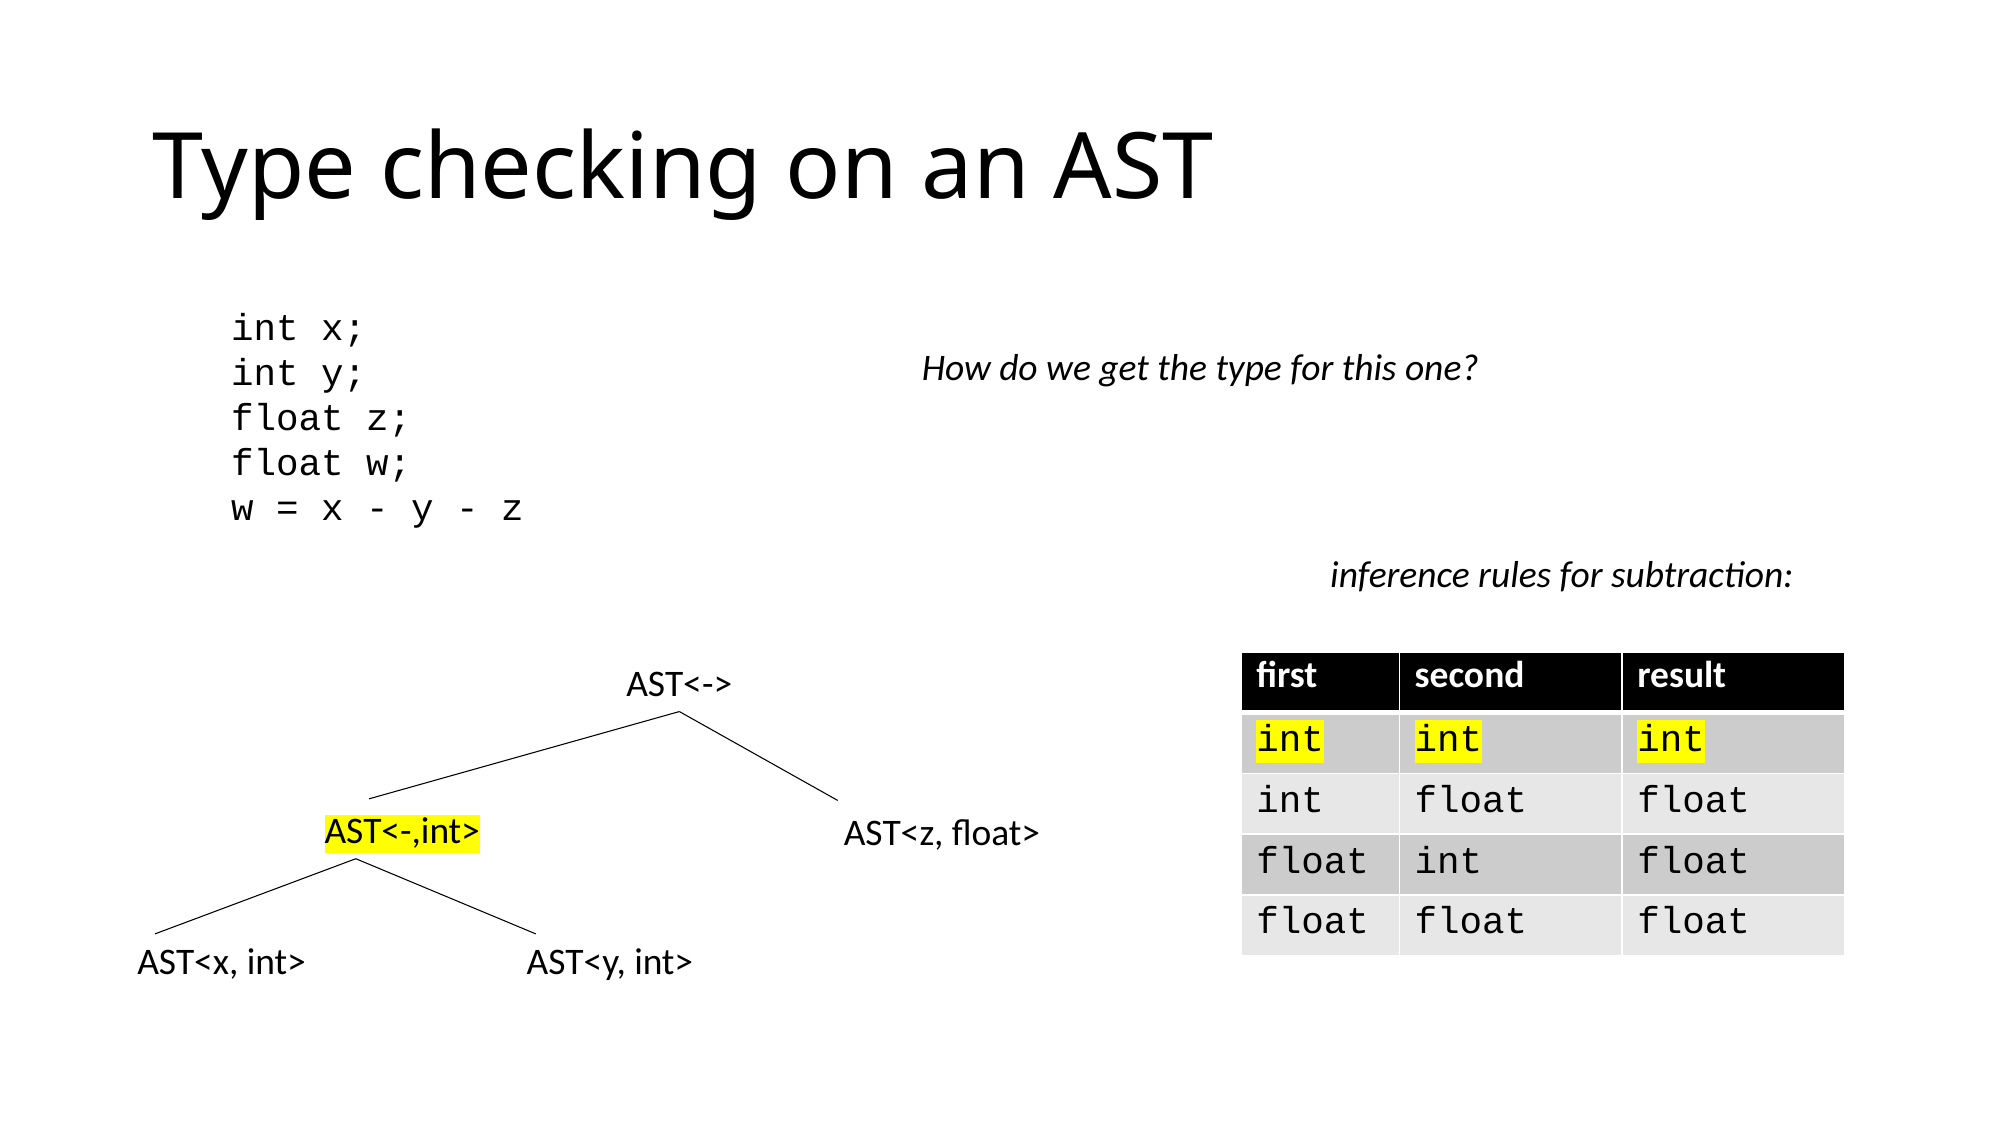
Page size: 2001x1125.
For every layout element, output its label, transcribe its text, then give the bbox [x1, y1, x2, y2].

table_cell int [1400, 835, 1621, 894]
text_box int x; int y; float z; float w; w = x - y - z [216, 295, 539, 536]
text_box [369, 712, 679, 799]
table_cell float [1242, 896, 1399, 955]
text_box AST<y, int> [511, 929, 709, 989]
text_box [154, 858, 355, 934]
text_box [355, 858, 536, 934]
table_cell int [1242, 774, 1399, 833]
text_box AST<-> [611, 651, 748, 712]
table_cell float [1242, 835, 1399, 894]
table_cell float [1400, 774, 1621, 833]
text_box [679, 712, 838, 801]
text_box AST<-,int> [309, 798, 496, 858]
table_cell float [1623, 774, 1844, 833]
table_cell float [1623, 896, 1844, 955]
table_header second [1400, 653, 1621, 710]
text_box How do we get the type for this one? [907, 335, 1495, 396]
table_cell int [1623, 715, 1844, 773]
text_box AST<z, float> [828, 800, 1056, 861]
table_header result [1623, 653, 1844, 710]
text_box inference rules for subtraction: [1315, 542, 1809, 603]
table_cell int [1400, 715, 1621, 773]
table_cell float [1623, 835, 1844, 894]
table_cell int [1242, 715, 1399, 773]
title Type checking on an AST [137, 59, 1863, 278]
text_box AST<x, int> [122, 929, 322, 989]
table_header first [1242, 653, 1399, 710]
table_cell float [1400, 896, 1621, 955]
